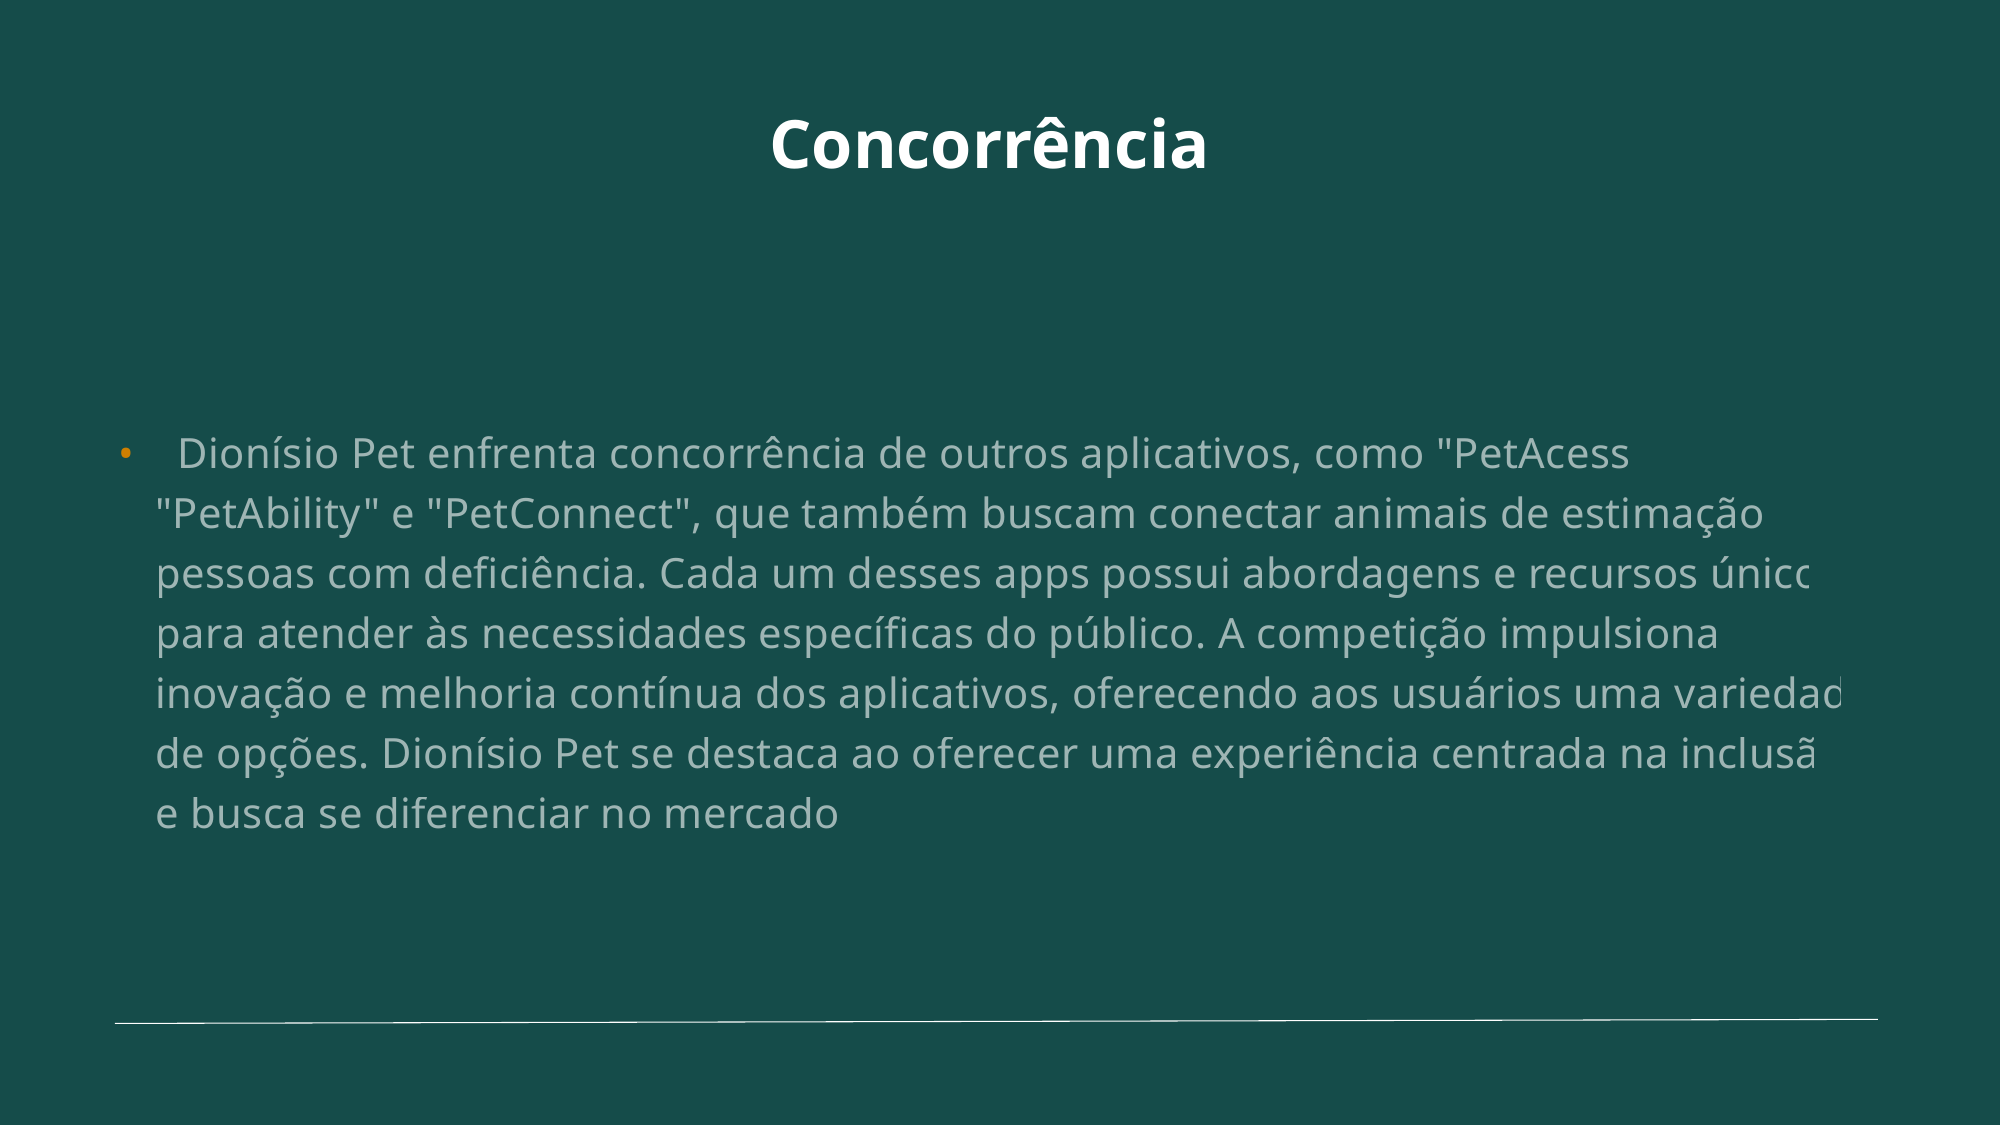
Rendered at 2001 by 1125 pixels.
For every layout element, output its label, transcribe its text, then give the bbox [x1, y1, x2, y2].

list Dionísio Pet enfrenta concorrência de outros aplicativos, como "PetAcess", "PetAbility" e "PetConnect", que também buscam conectar animais de estimação a pessoas com deficiência. Cada um desses apps possui abordagens e recursos únicos para atender às necessidades específicas do público. A competição impulsiona a inovação e melhoria contínua dos aplicativos, oferecendo aos usuários uma variedade de opções. Dionísio Pet se destaca ao oferecer uma experiência centrada na inclusão e busca se diferenciar no mercado. [118, 416, 1878, 947]
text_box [114, 1019, 1878, 1024]
title Concorrência [118, 101, 1878, 344]
